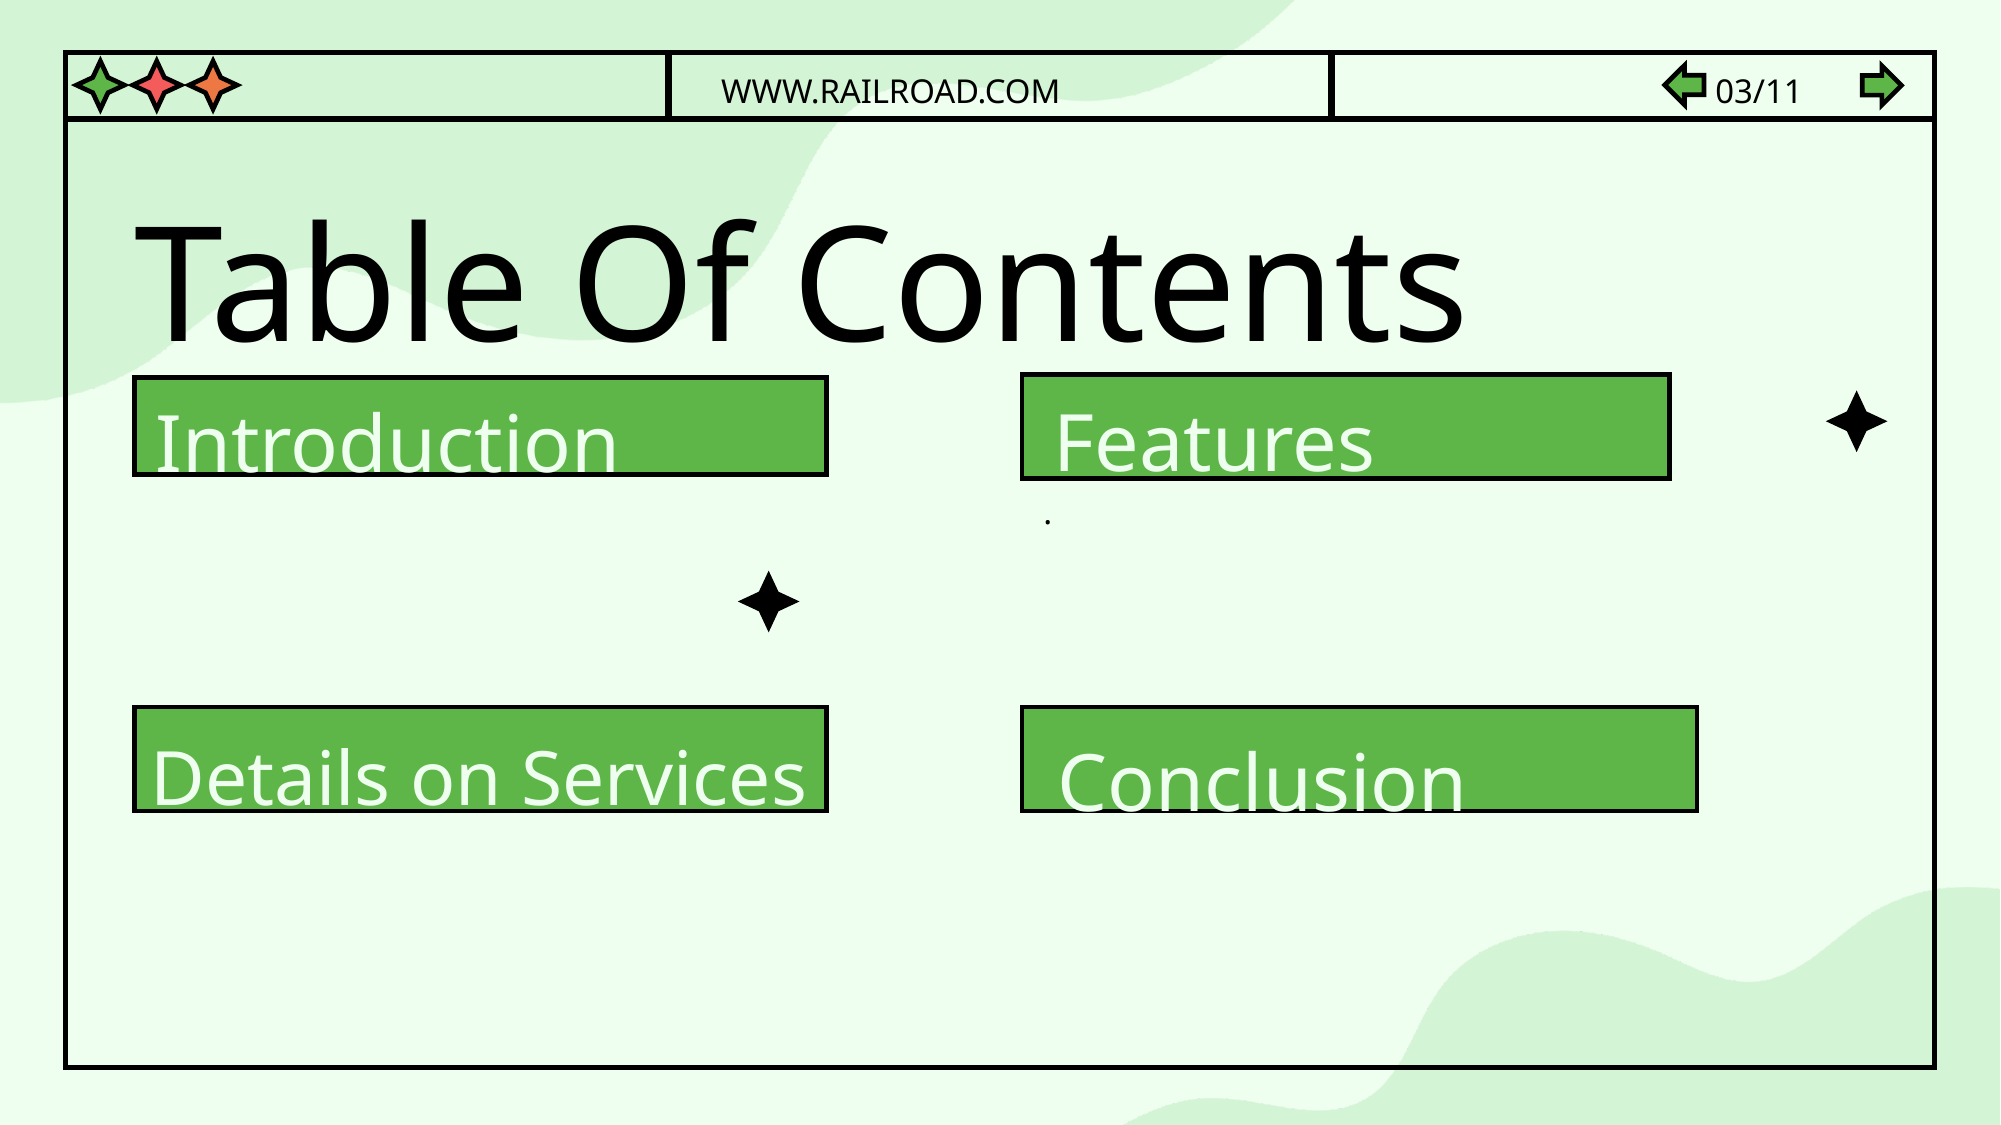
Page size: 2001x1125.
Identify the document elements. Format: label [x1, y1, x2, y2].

text_box [134, 364, 827, 481]
picture [1025, 522, 2000, 1125]
text_box [1825, 390, 1888, 453]
text_box [134, 686, 827, 812]
text_box [737, 570, 800, 633]
picture [0, 0, 1352, 925]
text_box [1021, 686, 1698, 812]
text_box [1021, 362, 1670, 487]
text_box [65, 32, 1935, 1068]
